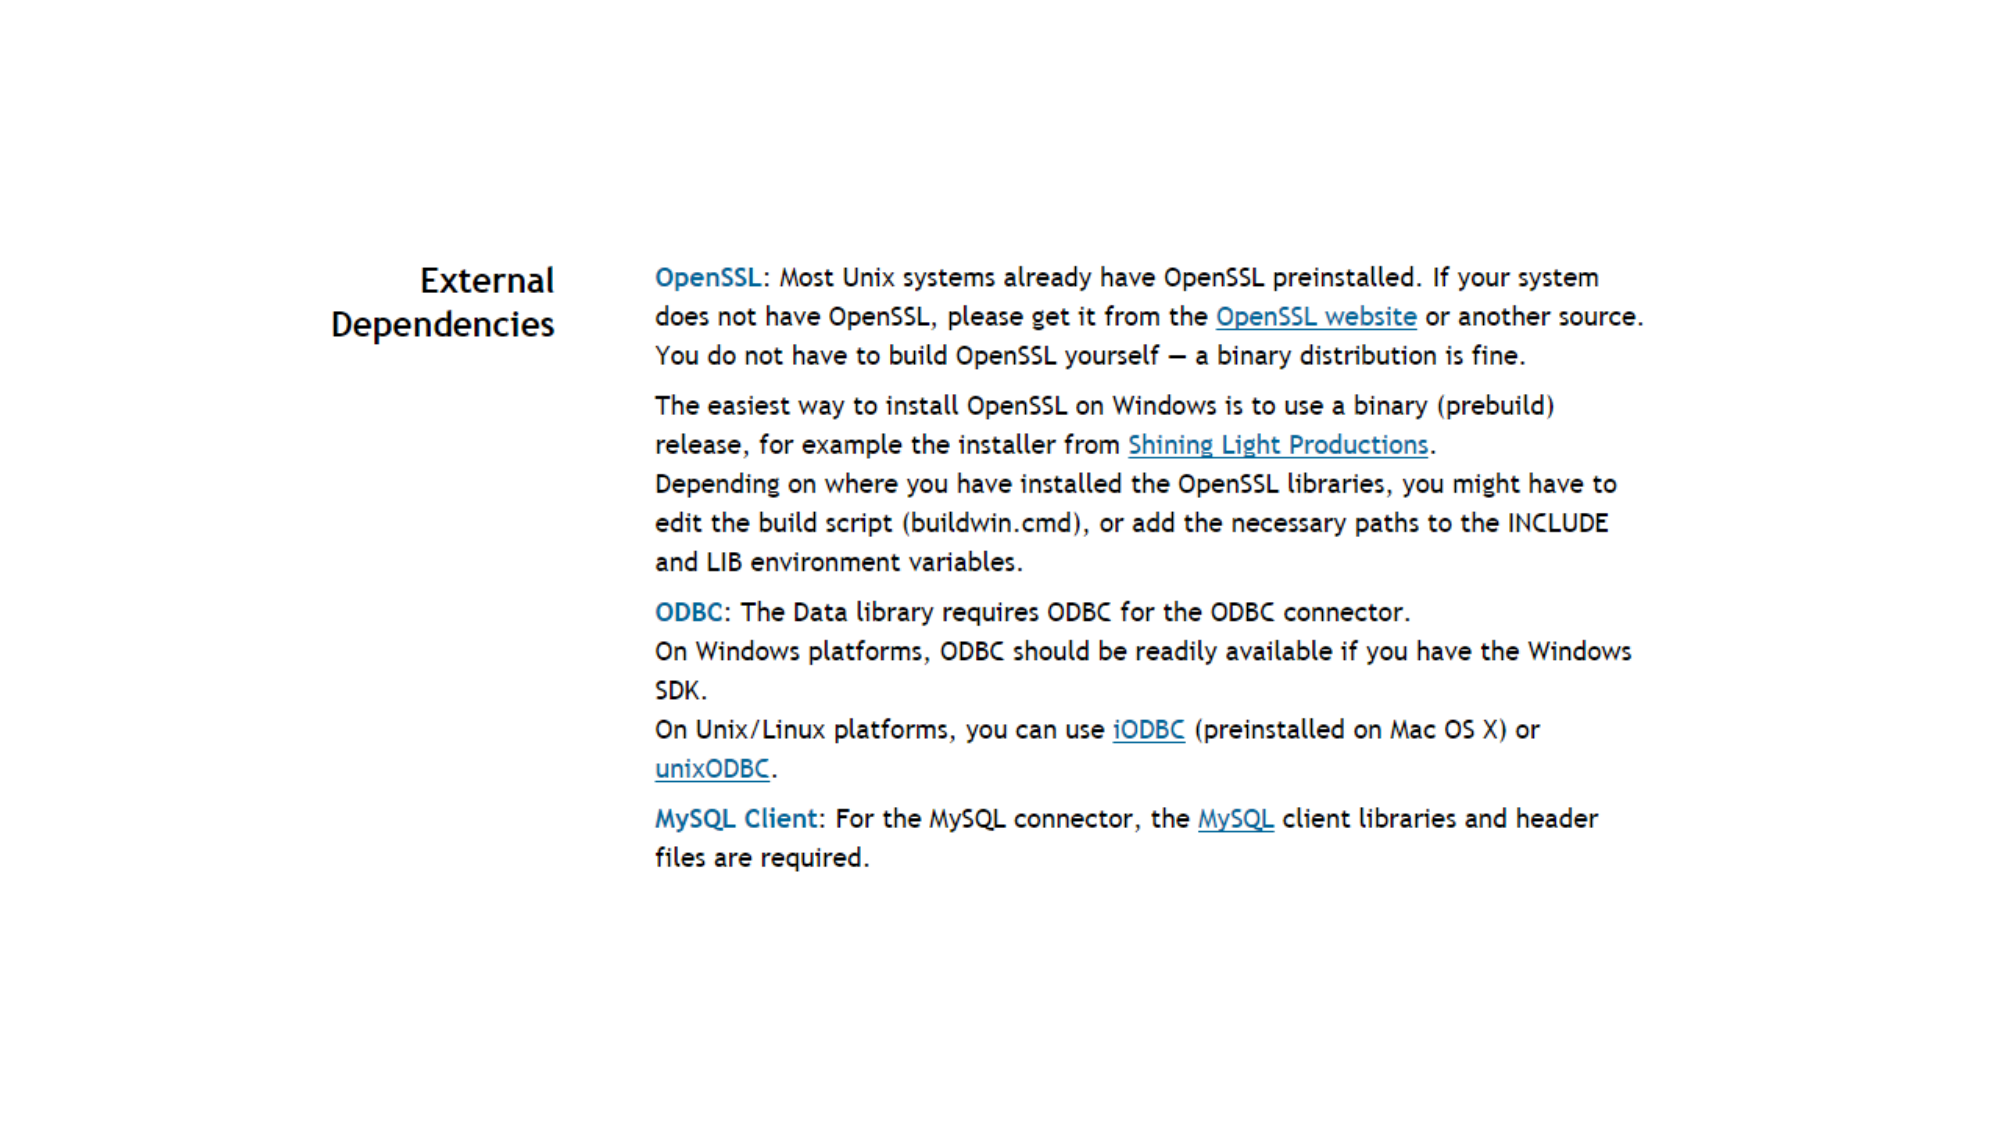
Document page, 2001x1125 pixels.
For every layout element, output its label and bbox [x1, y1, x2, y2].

picture [295, 210, 1705, 914]
